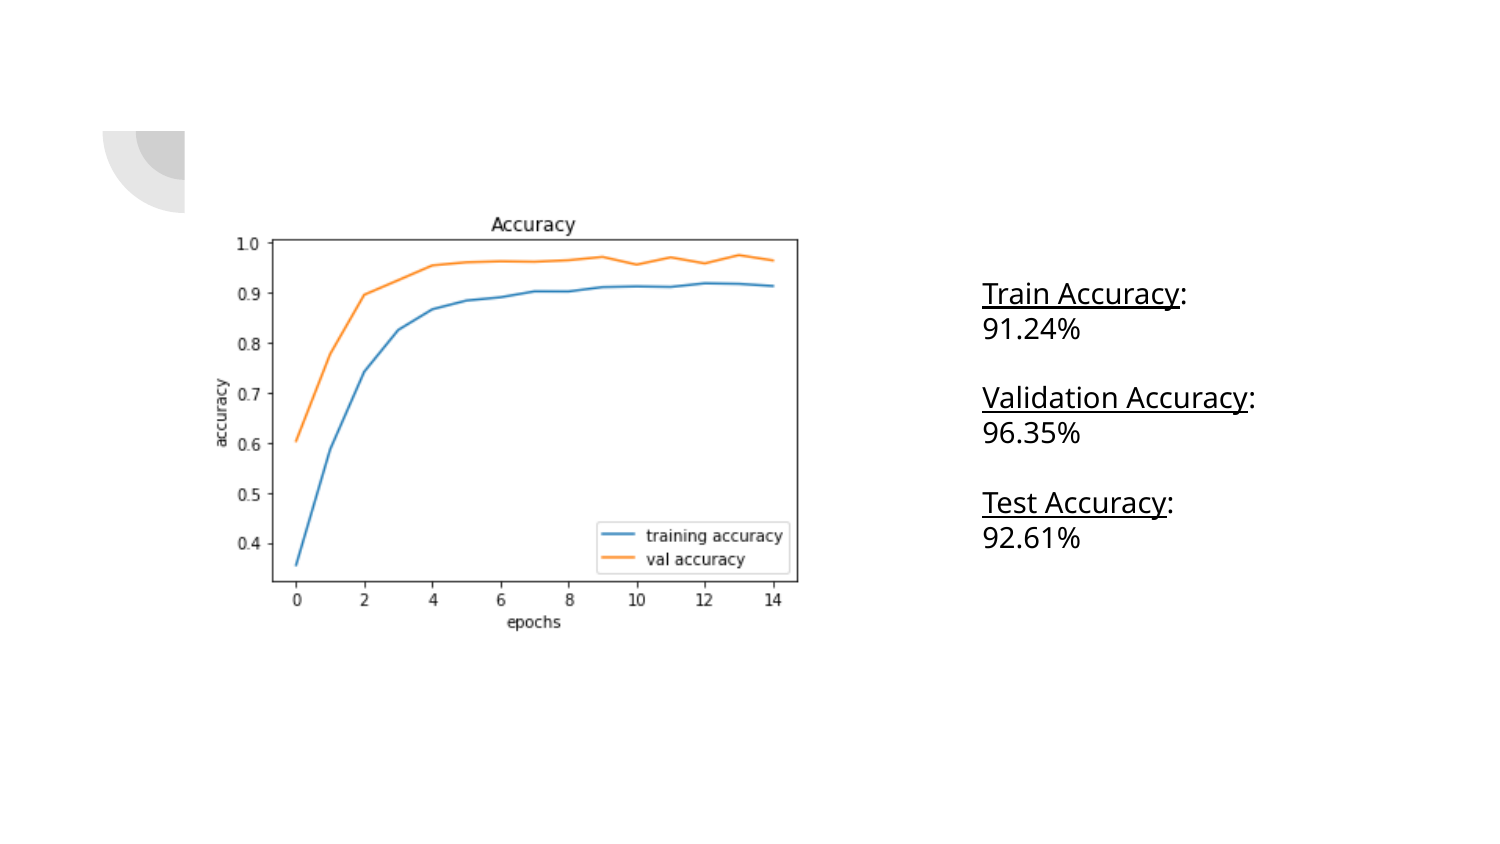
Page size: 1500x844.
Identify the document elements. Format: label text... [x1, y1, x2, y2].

picture [208, 197, 808, 647]
text_box Train Accuracy: 91.24% Validation Accuracy: 96.35% Test Accuracy: 92.61% [967, 259, 1340, 584]
